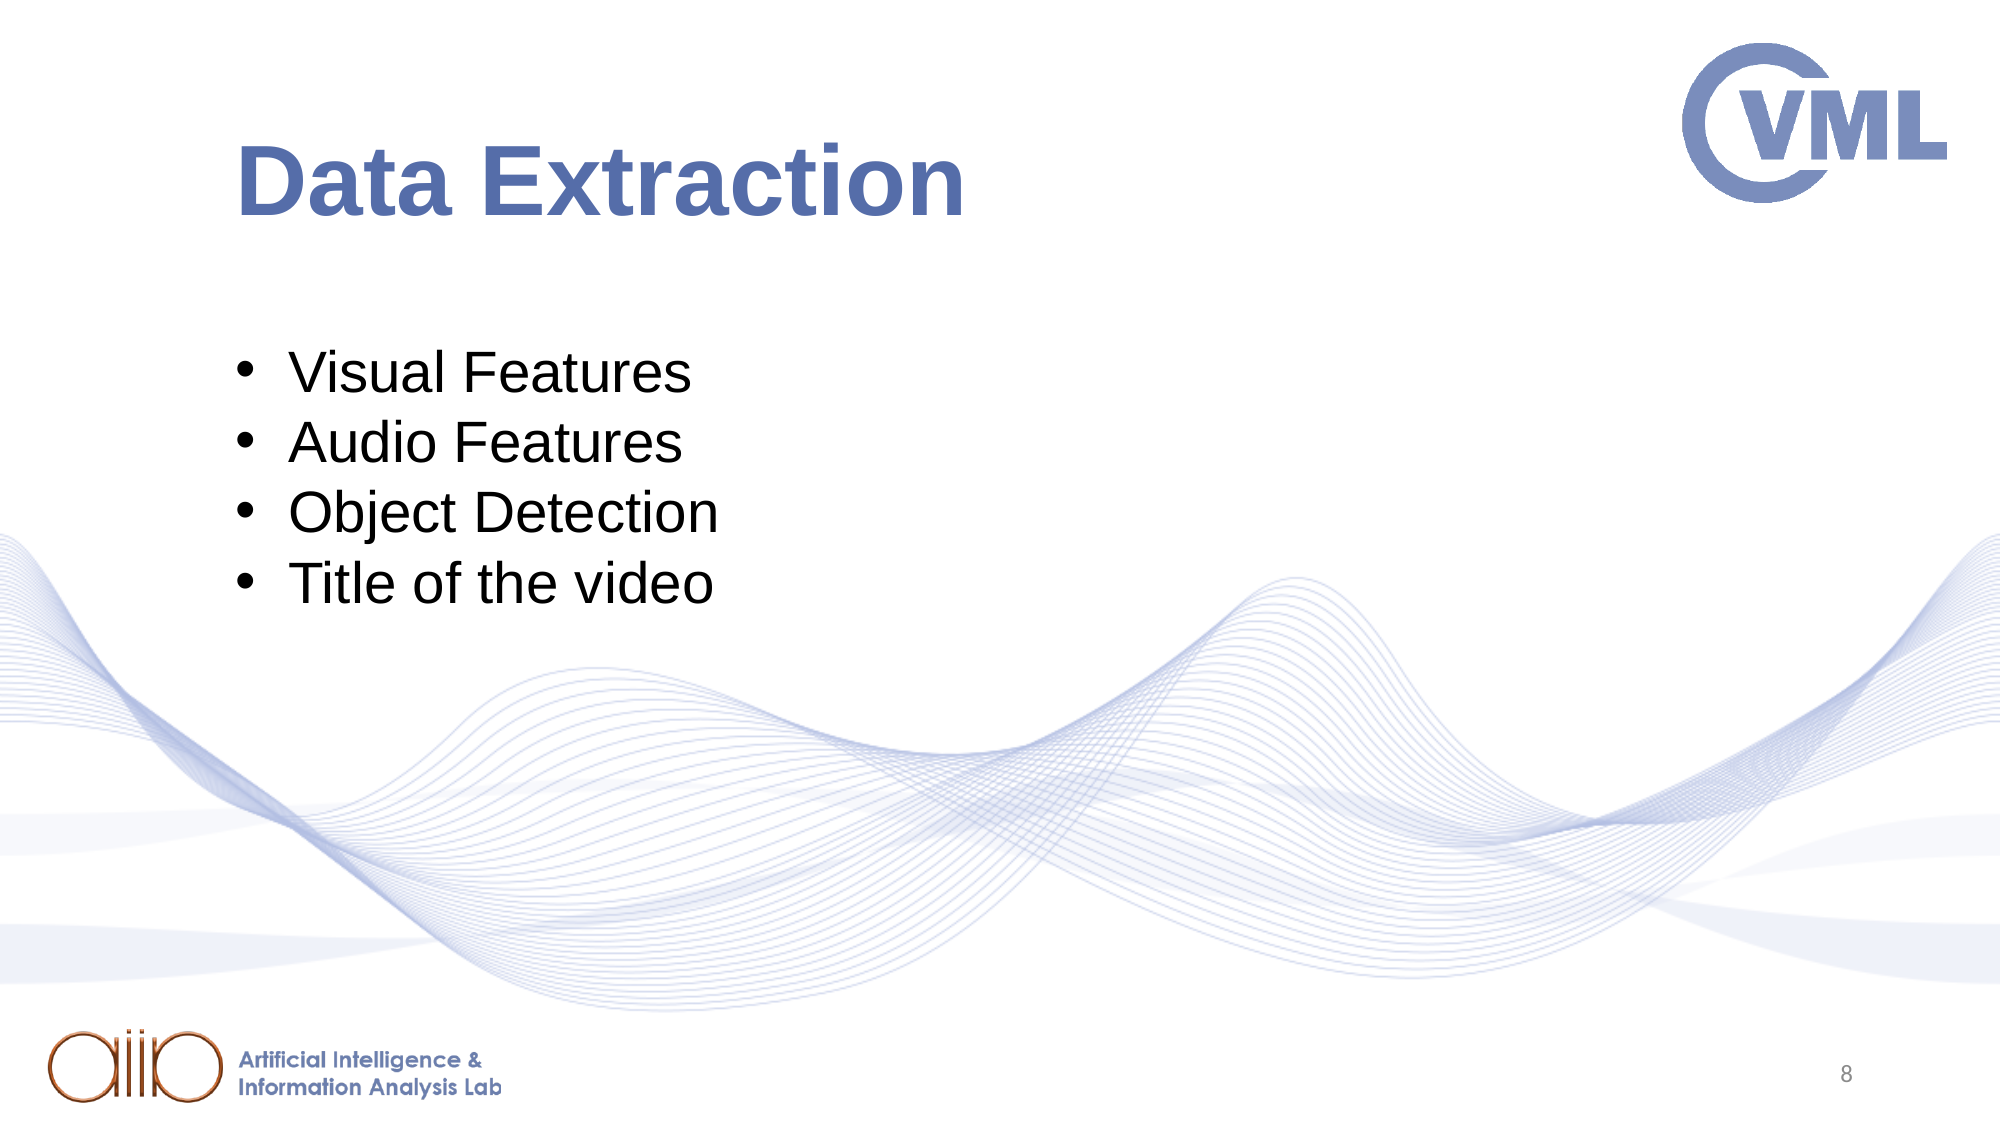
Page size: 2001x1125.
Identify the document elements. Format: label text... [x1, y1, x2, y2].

slide_number 8 [1401, 1042, 1869, 1103]
picture [1647, 19, 1993, 226]
list Visual Features Audio Features Object Detection Title of the video [220, 326, 1863, 1024]
picture [43, 1023, 501, 1106]
title Data Extraction [220, 66, 1455, 284]
